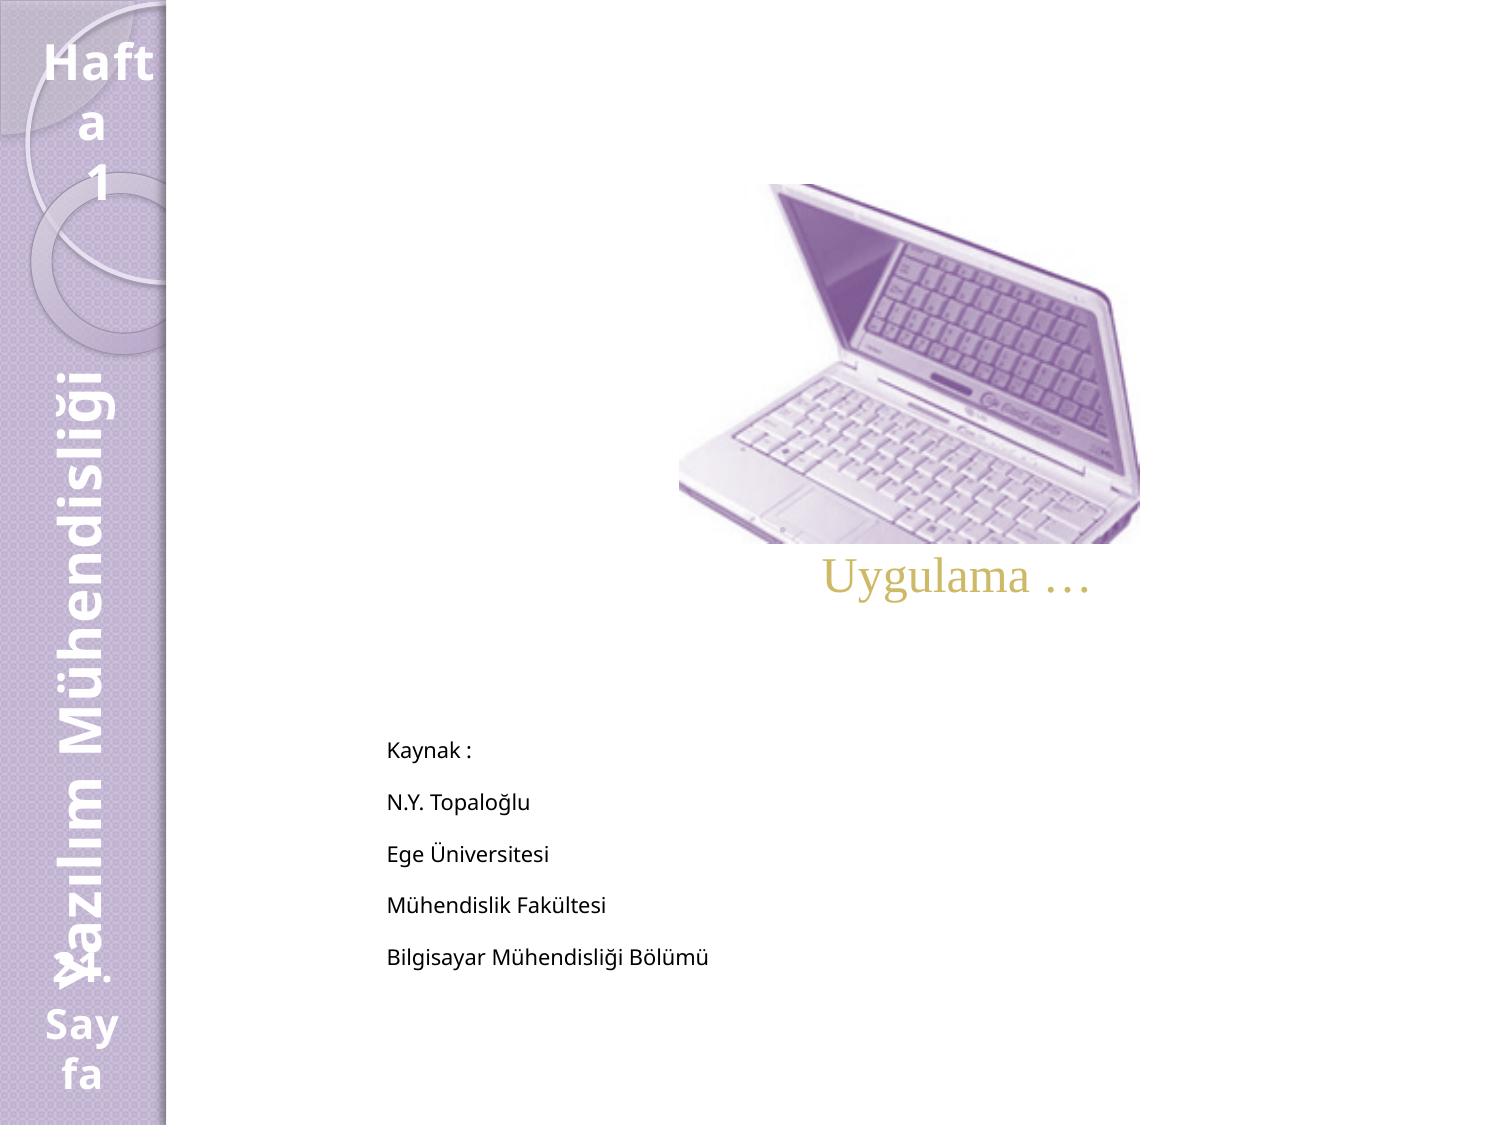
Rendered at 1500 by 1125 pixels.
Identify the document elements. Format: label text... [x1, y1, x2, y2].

picture [678, 184, 1141, 544]
text_box Yazılım Mühendisliği [35, 316, 121, 1007]
text_box 21. Sayfa [27, 1007, 139, 1106]
list Kaynak : N.Y. Topaloğlu Ege Üniversitesi Mühendislik Fakültesi Bilgisayar Mühendisliği Bölümü [371, 716, 869, 894]
text_box . Uygulama … [761, 475, 1211, 764]
text_box Hafta 1 [23, 23, 176, 219]
